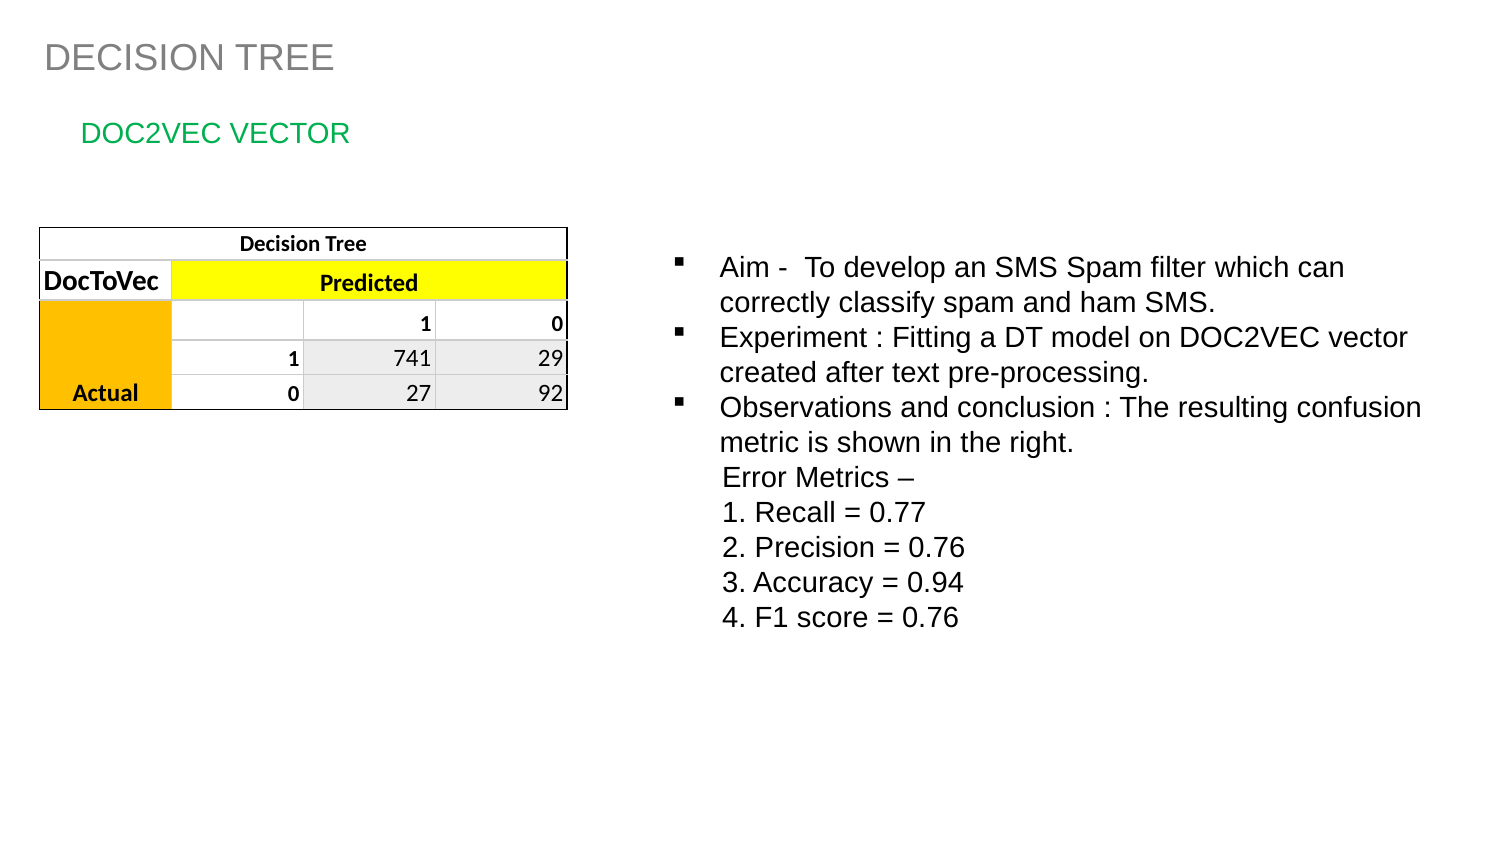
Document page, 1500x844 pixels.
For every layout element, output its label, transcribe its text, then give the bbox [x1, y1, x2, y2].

table_cell 0 [172, 375, 303, 409]
table_cell 1 [172, 341, 303, 374]
text_box DOC2VEC VECTOR [65, 106, 366, 157]
table_cell 1 [304, 301, 435, 339]
table_cell [172, 301, 303, 339]
table_cell 29 [436, 341, 566, 374]
table_cell 92 [436, 375, 566, 409]
table_header Decision Tree [40, 228, 566, 259]
table_cell Actual [40, 301, 171, 409]
table_cell 0 [436, 301, 566, 339]
text_box DECISION TREE [29, 25, 1062, 86]
table_cell Predicted [172, 261, 566, 299]
table_cell 27 [304, 375, 435, 409]
table_cell 741 [304, 341, 435, 374]
text_box Aim - To develop an SMS Spam filter which can correctly classify spam and ham SMS. Experiment : Fitting a DT model on DOC2VEC vector created after text pre-processing. Observations and conclusion : The resulting confusion metric is shown in the right. Error Metrics – 1. Recall = 0.77 2. Precision = 0.76 3. Accuracy = 0.94 4. F1 score = 0.76 [657, 240, 1456, 676]
table_cell DocToVec [40, 261, 171, 299]
